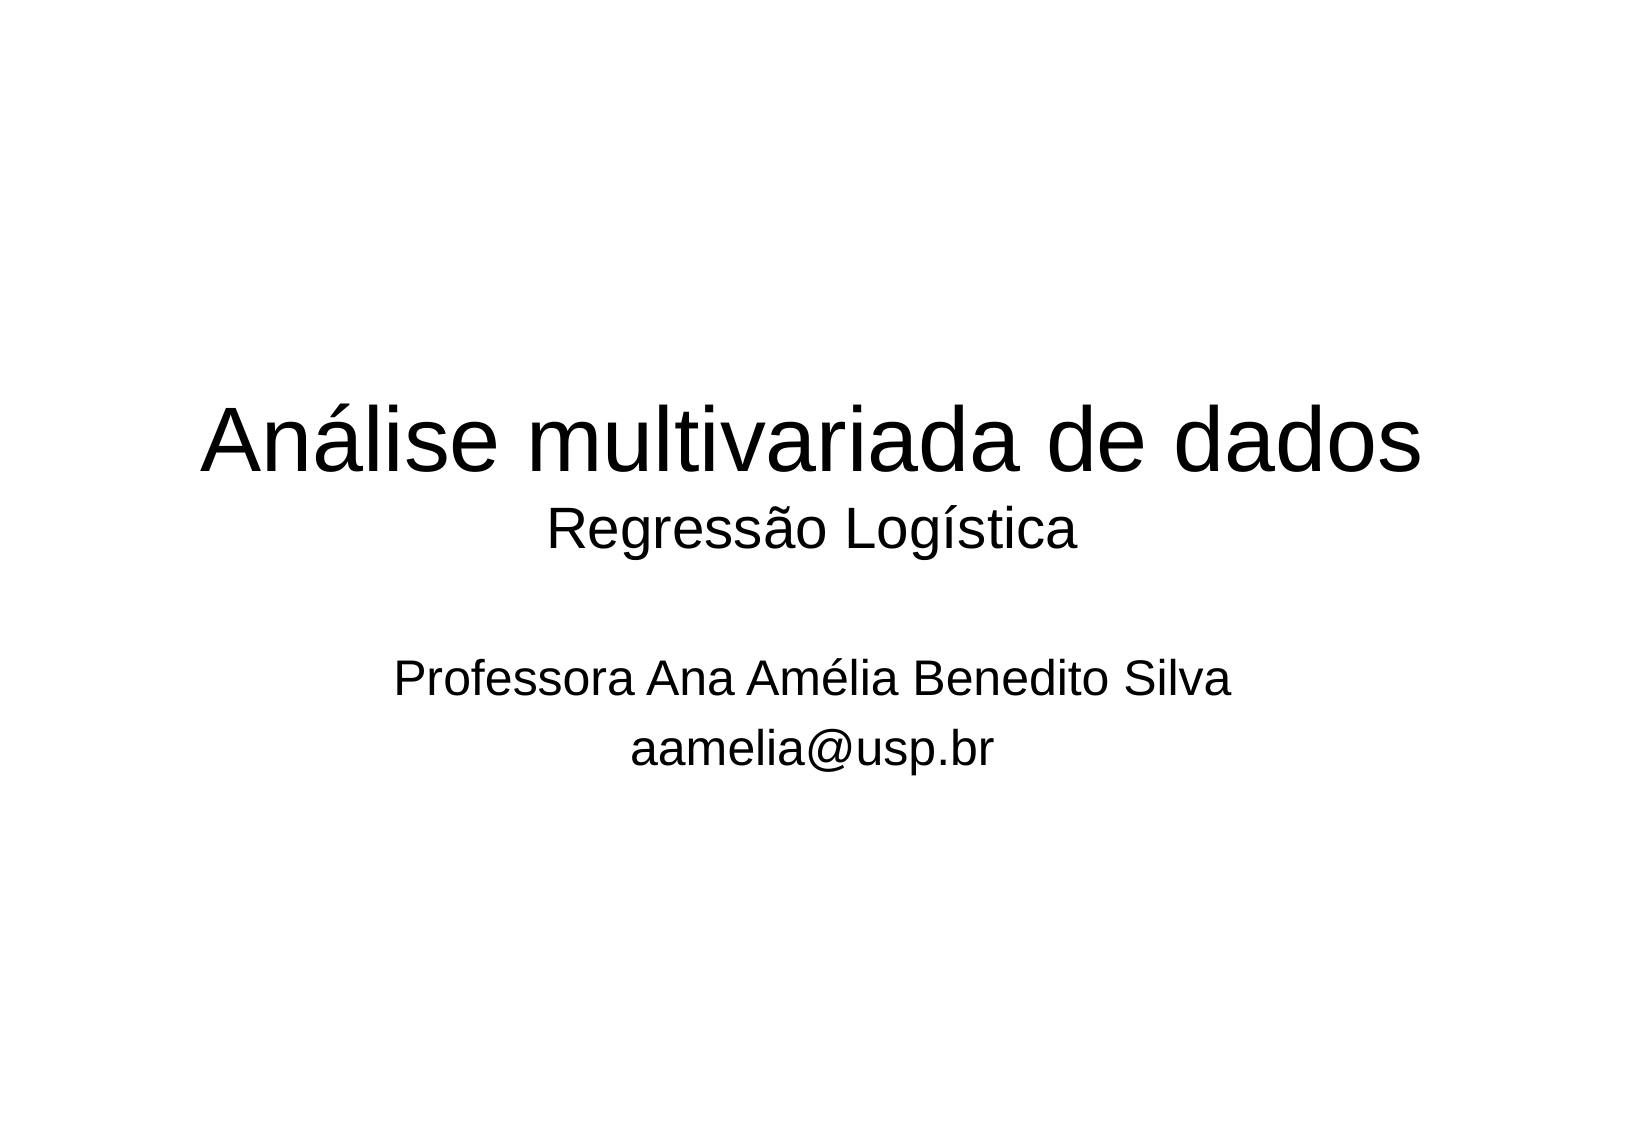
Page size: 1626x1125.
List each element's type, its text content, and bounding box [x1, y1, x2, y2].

title Análise multivariada de dados Regressão Logística [121, 349, 1504, 591]
subtitle Professora Ana Amélia Benedito Silva aamelia@usp.br [243, 637, 1382, 925]
